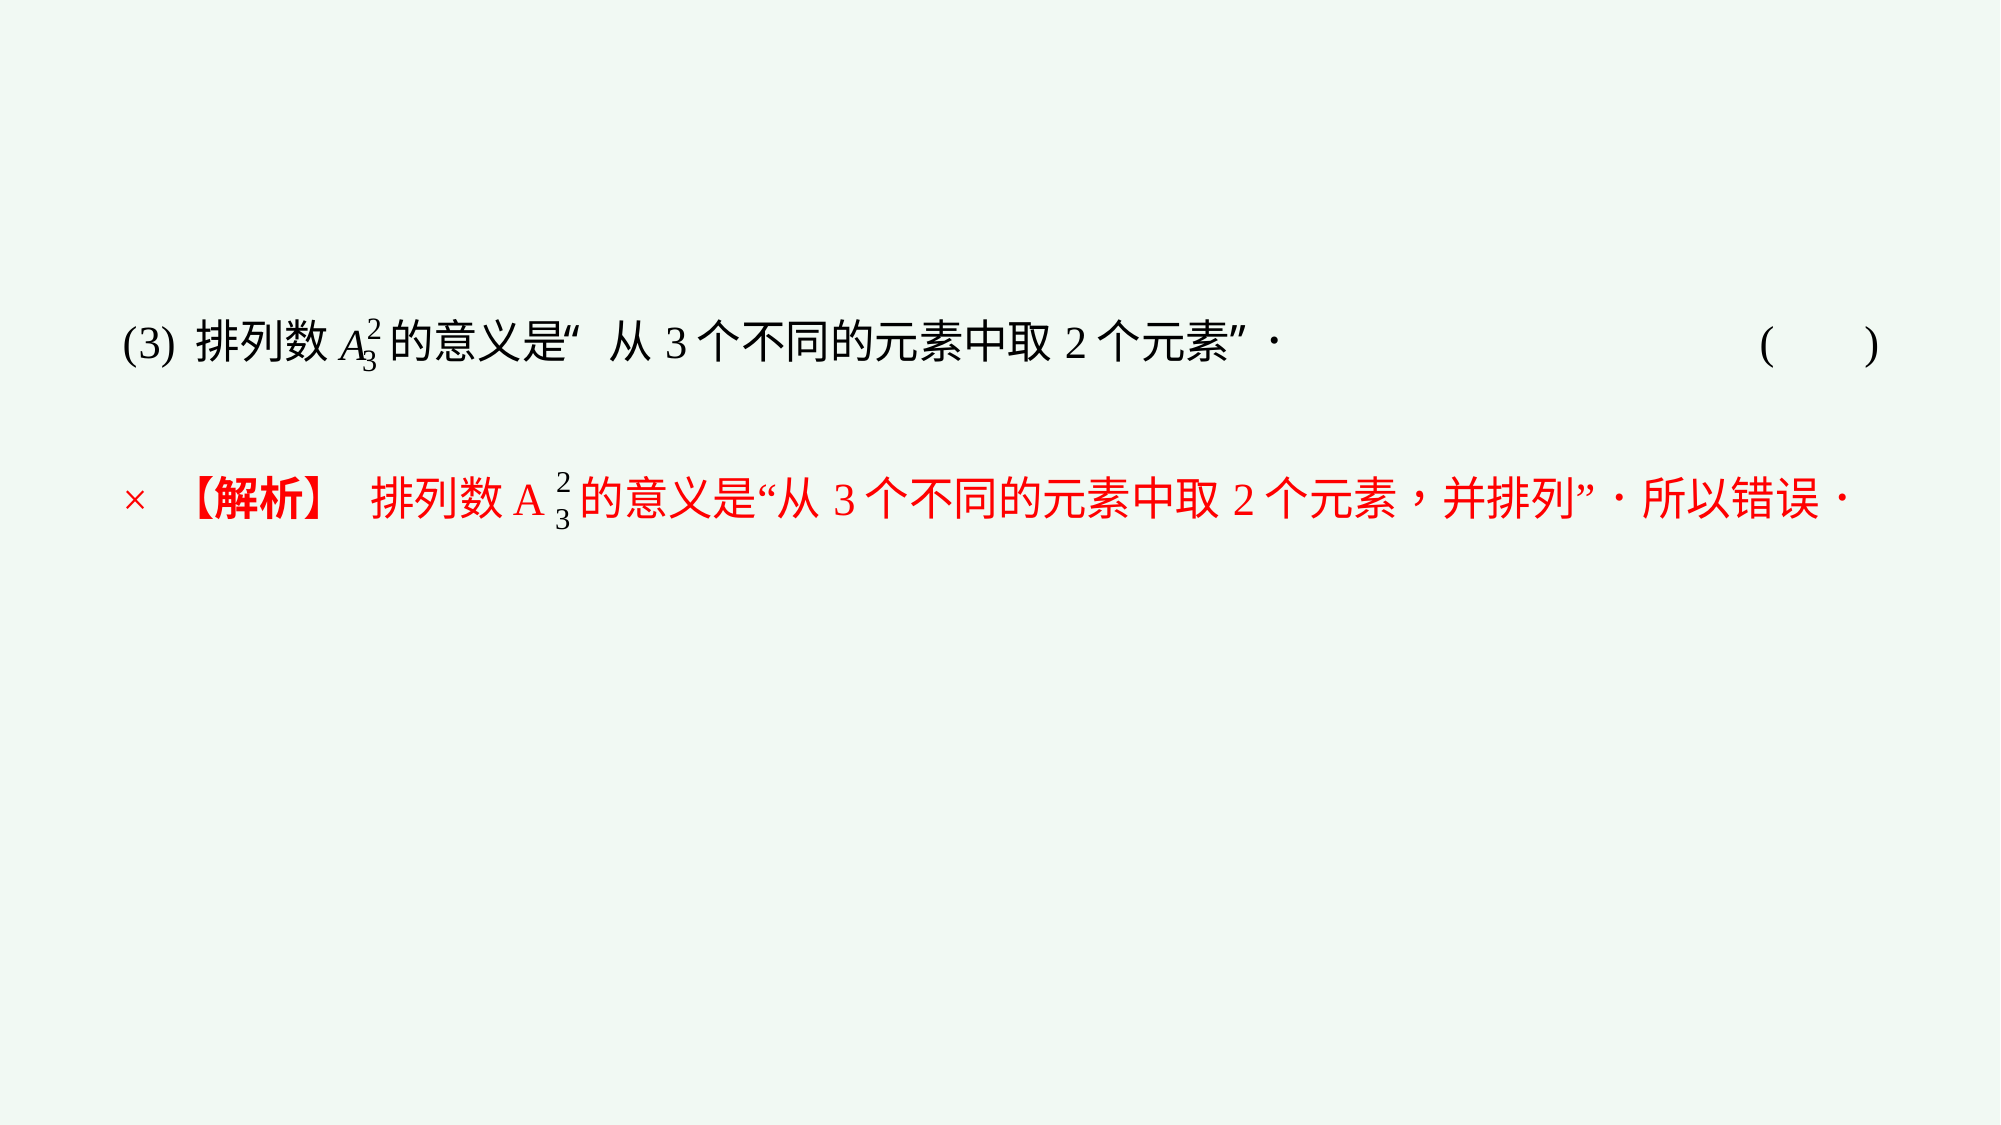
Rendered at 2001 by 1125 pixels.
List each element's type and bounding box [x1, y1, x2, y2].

text_box [122, 276, 1881, 415]
text_box [122, 433, 1881, 572]
